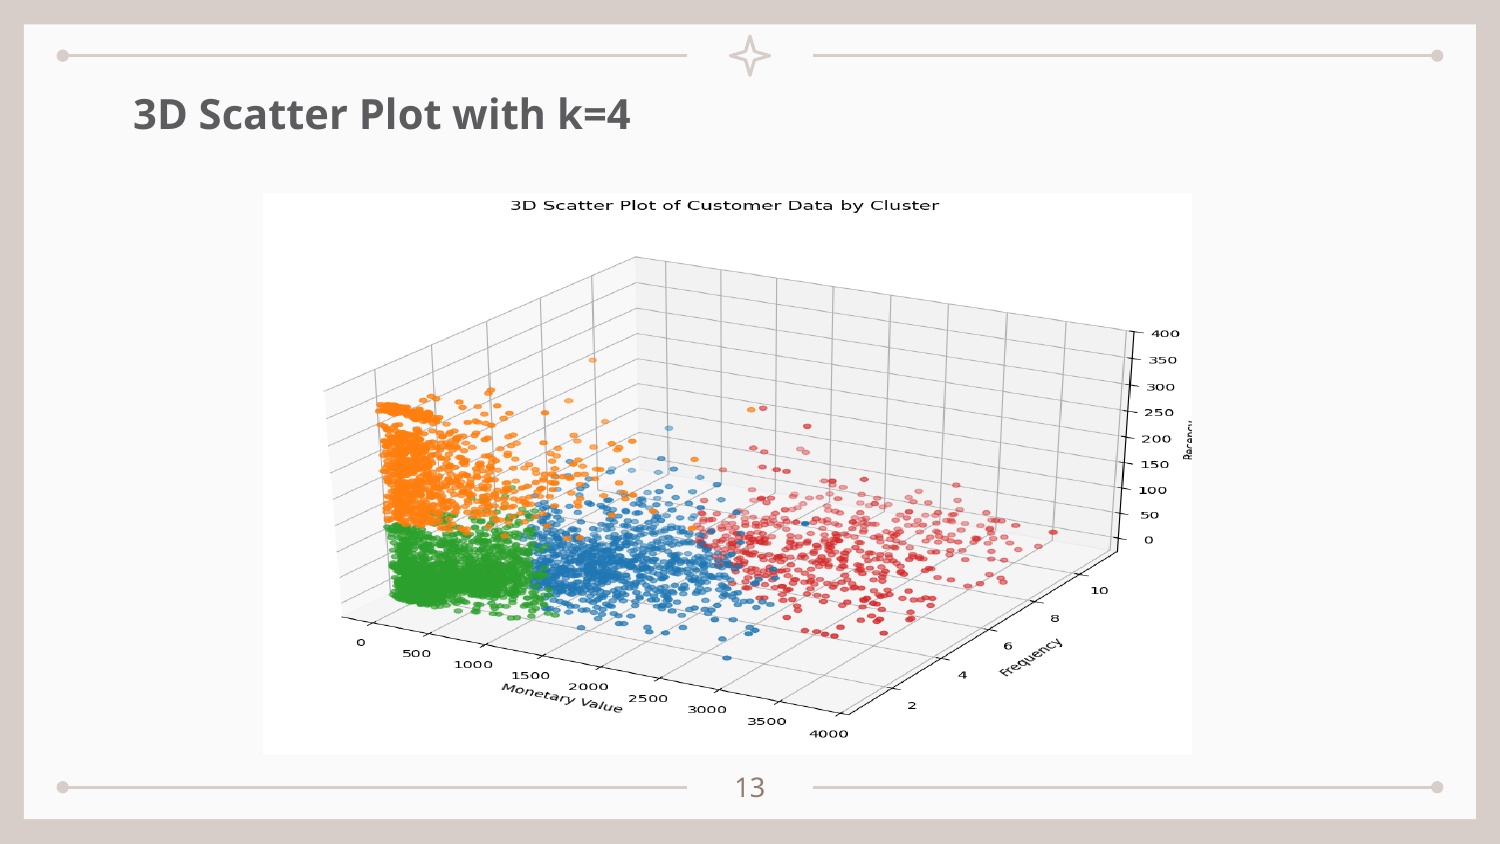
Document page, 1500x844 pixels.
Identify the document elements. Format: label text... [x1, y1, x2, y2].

picture [263, 193, 1192, 756]
title 3D Scatter Plot with k=4 [118, 72, 1382, 167]
slide_number 13 [705, 765, 795, 810]
